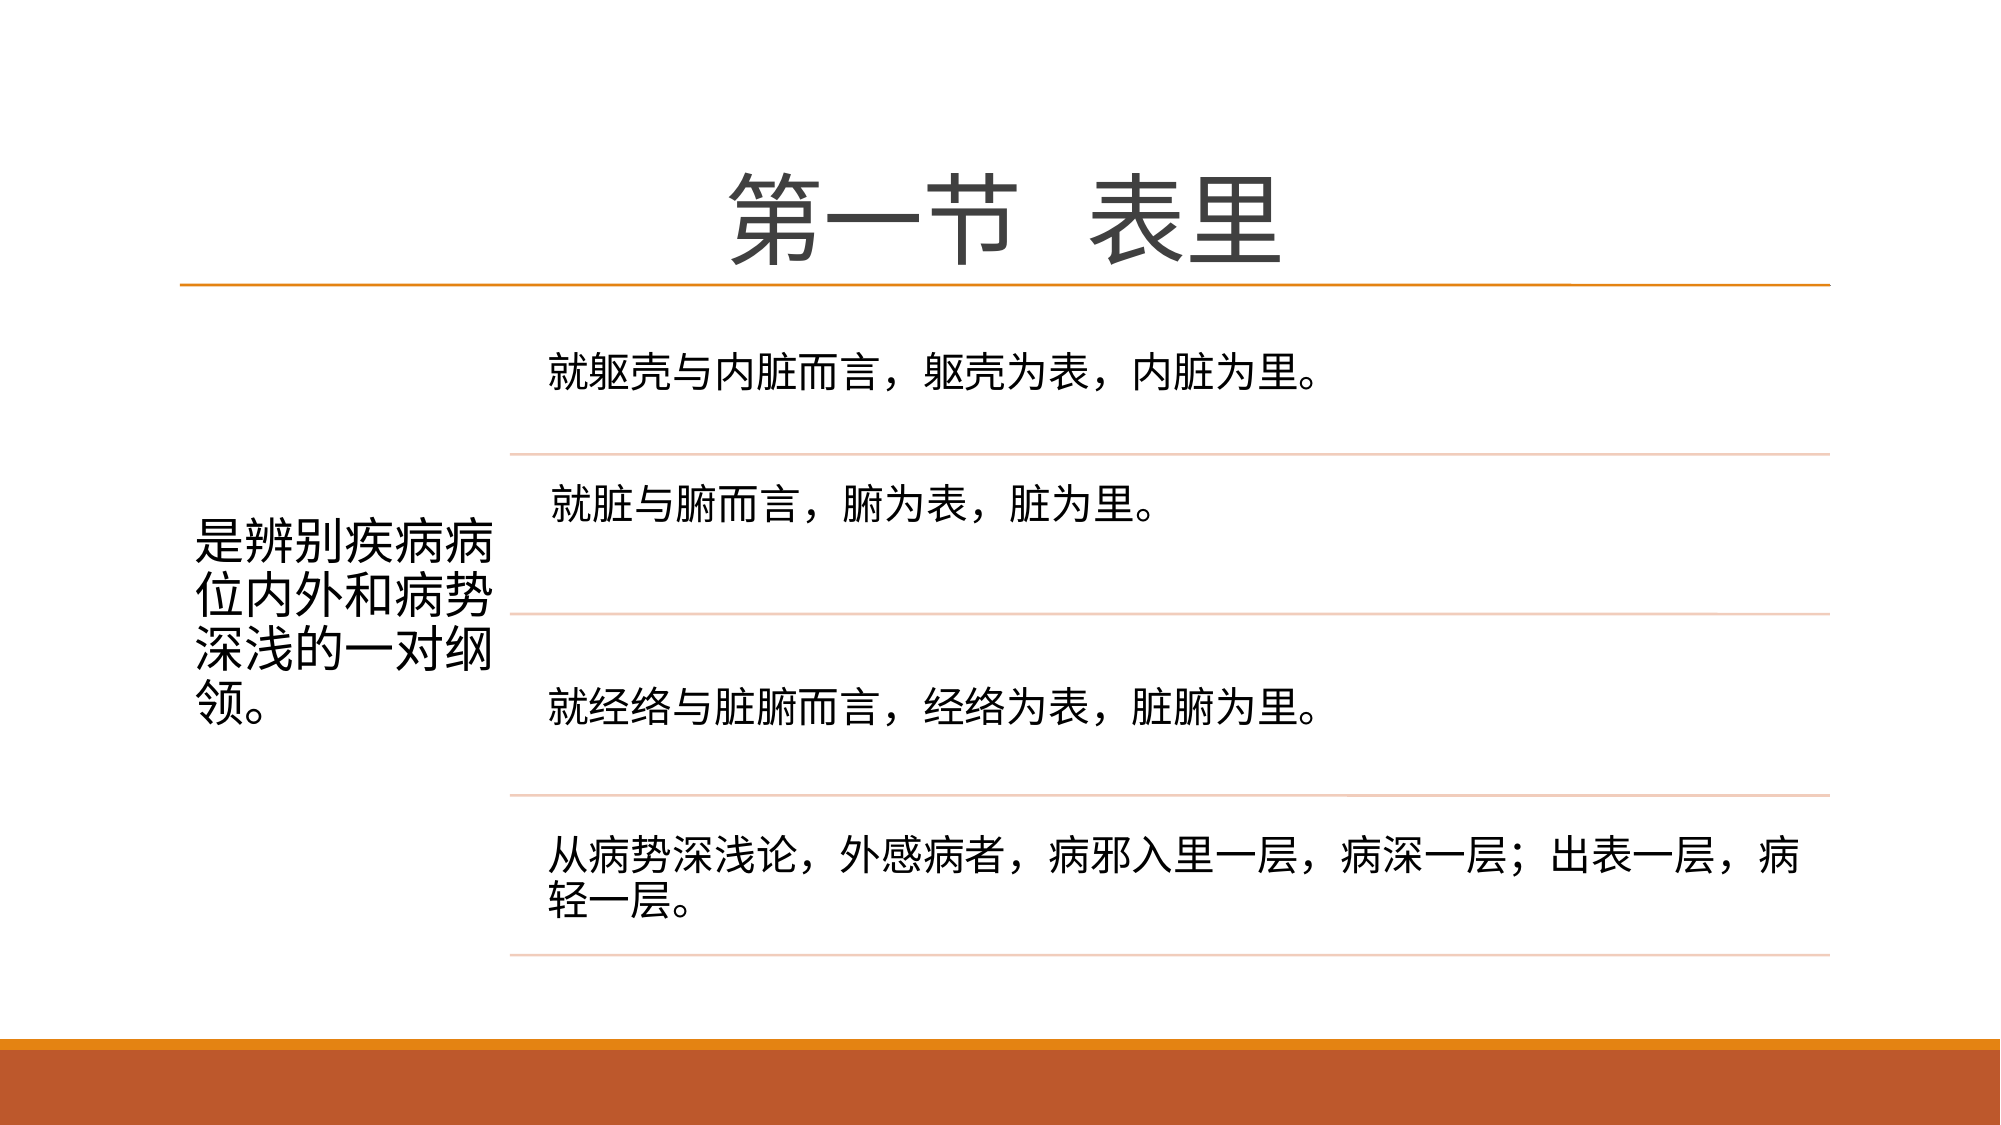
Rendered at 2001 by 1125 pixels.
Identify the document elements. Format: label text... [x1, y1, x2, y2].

title 第一节 表里 [180, 47, 1830, 283]
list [179, 284, 1831, 964]
